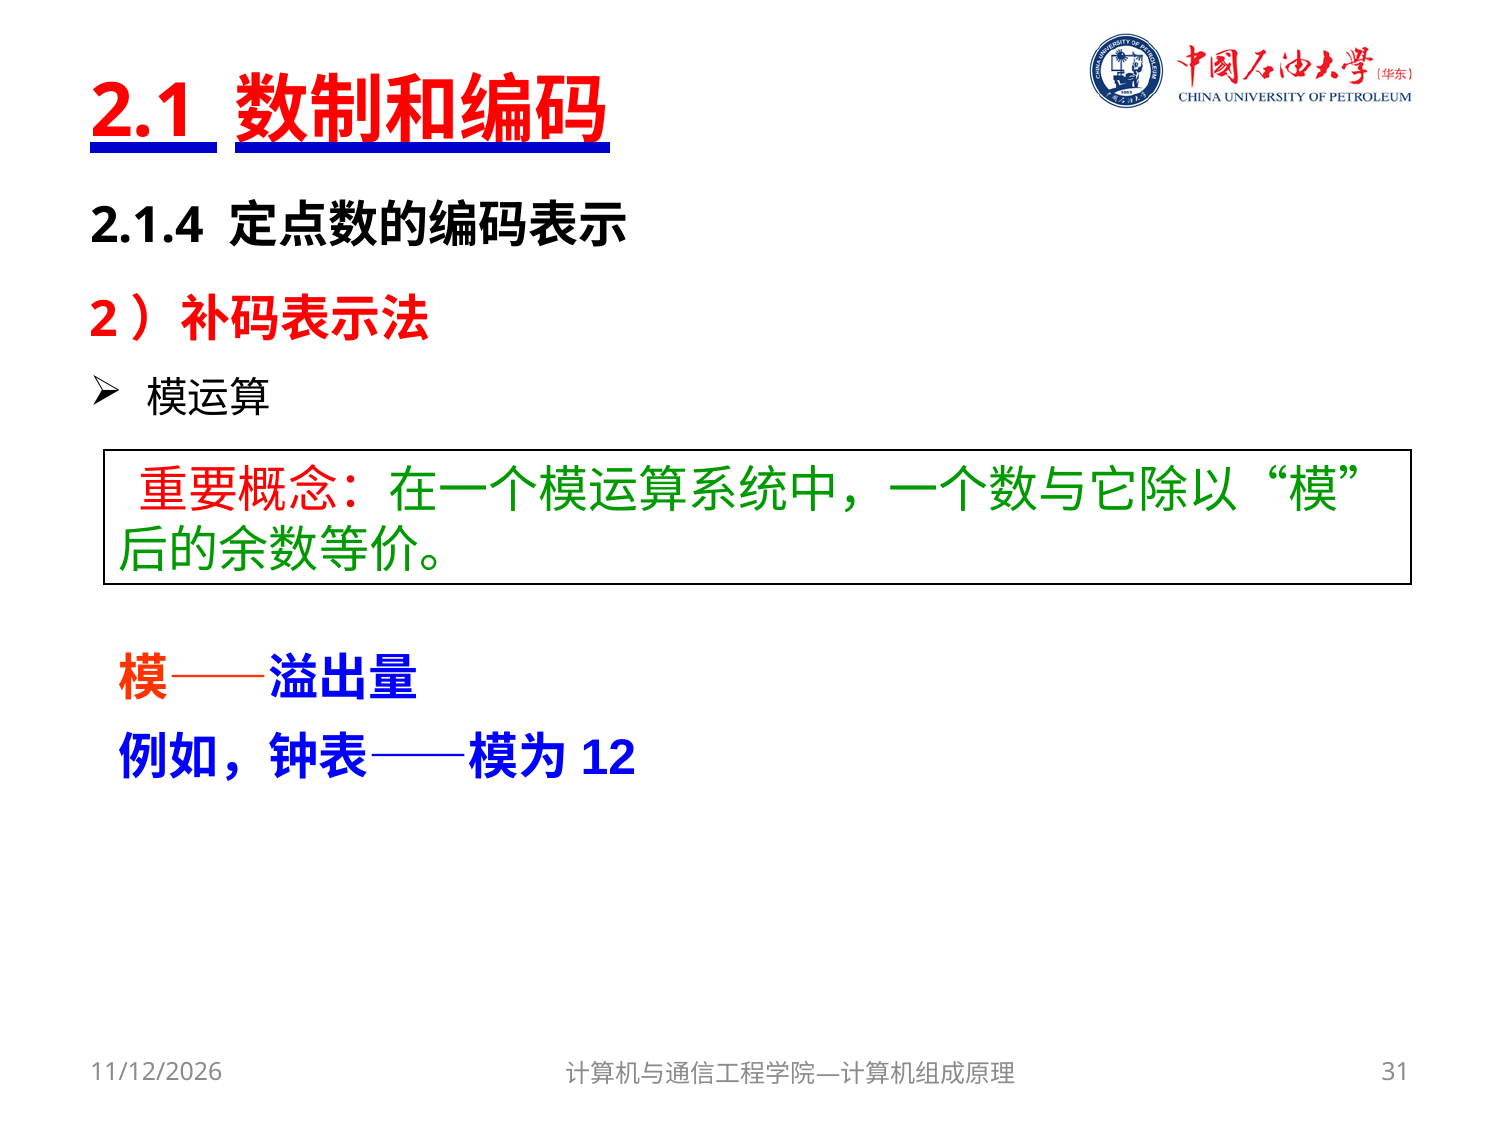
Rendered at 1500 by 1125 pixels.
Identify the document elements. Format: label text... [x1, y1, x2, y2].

text_box 重要概念：在一个模运算系统中，一个数与它除以“模”后的余数等价。 [104, 449, 1412, 585]
list 2.1.4 定点数的编码表示 [74, 184, 1426, 1024]
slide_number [75, 1042, 425, 1103]
text_box 2）补码表示法 模运算 [75, 269, 1376, 429]
picture [1034, 28, 1428, 116]
footer 计算机与通信工程学院—计算机组成原理 [512, 1042, 1069, 1103]
slide_number 31 [1074, 1042, 1425, 1103]
title 2.1 数制和编码 [75, 42, 1425, 170]
text_box 模——溢出量 例如，钟表——模为12 [103, 645, 1176, 793]
